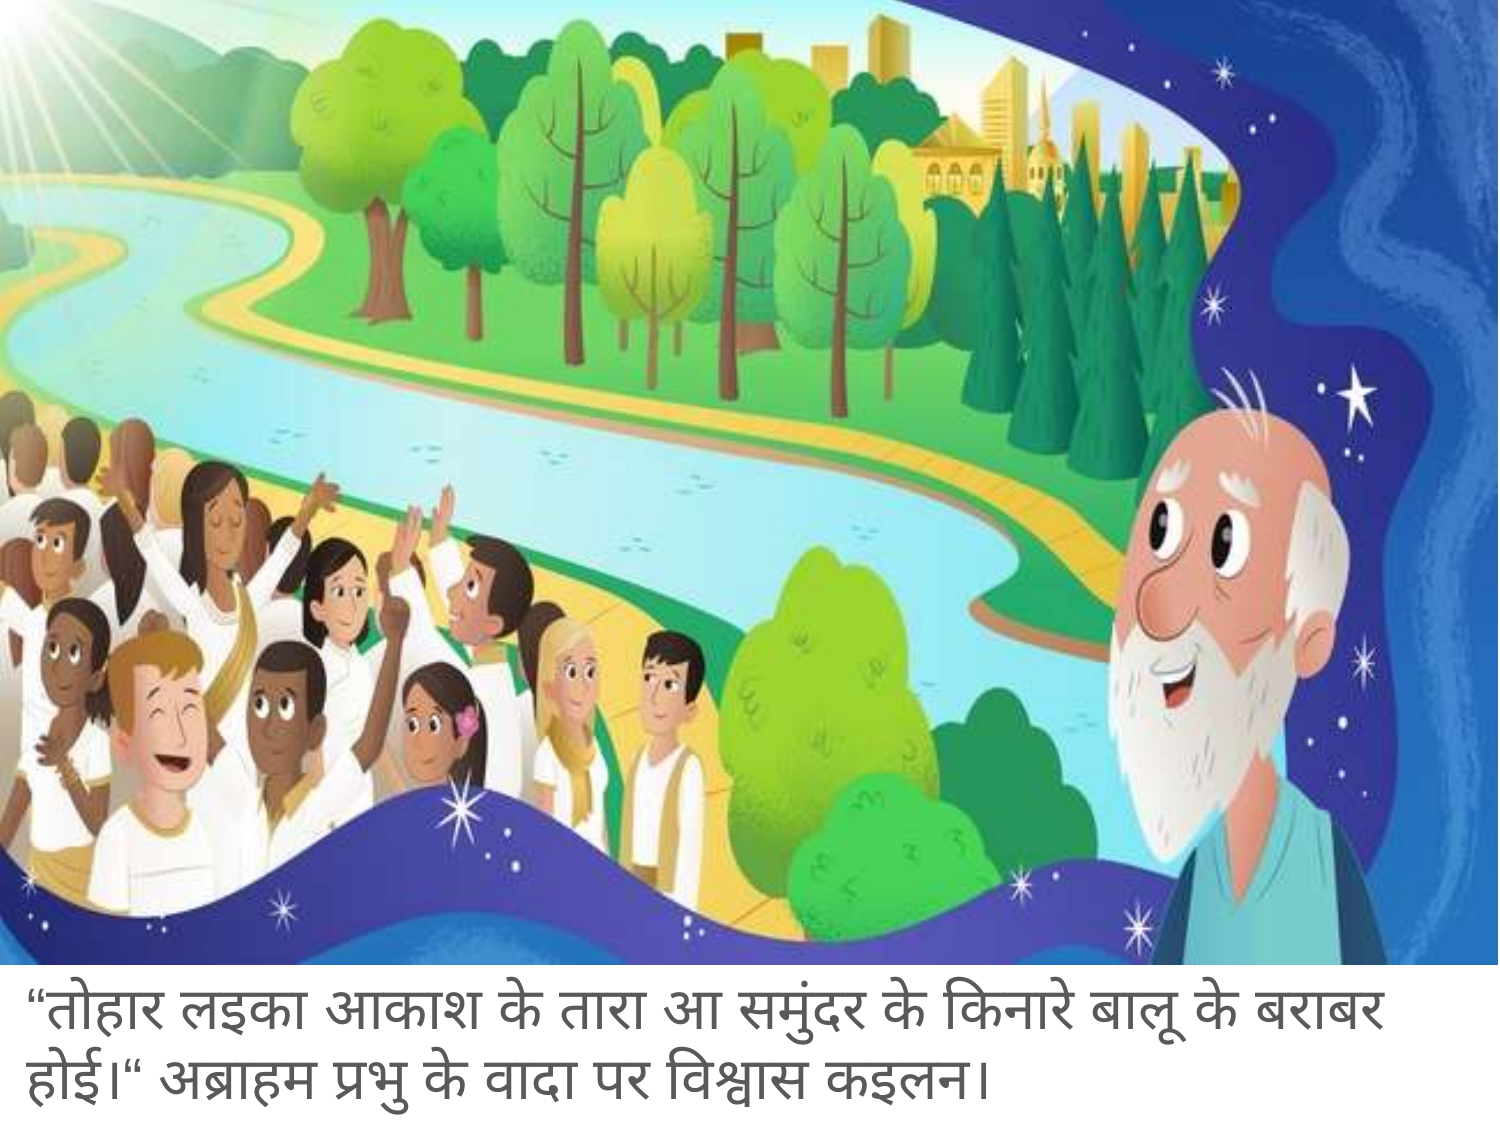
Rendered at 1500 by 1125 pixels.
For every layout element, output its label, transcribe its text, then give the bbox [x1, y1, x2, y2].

text_box “तोहार लइका आकाश के तारा आ समुंदर के किनारे बालू के बराबर होई।“ अब्राहम प्रभु के वादा पर विश्वास कइलन। [11, 971, 1498, 1119]
picture [0, 0, 1498, 965]
